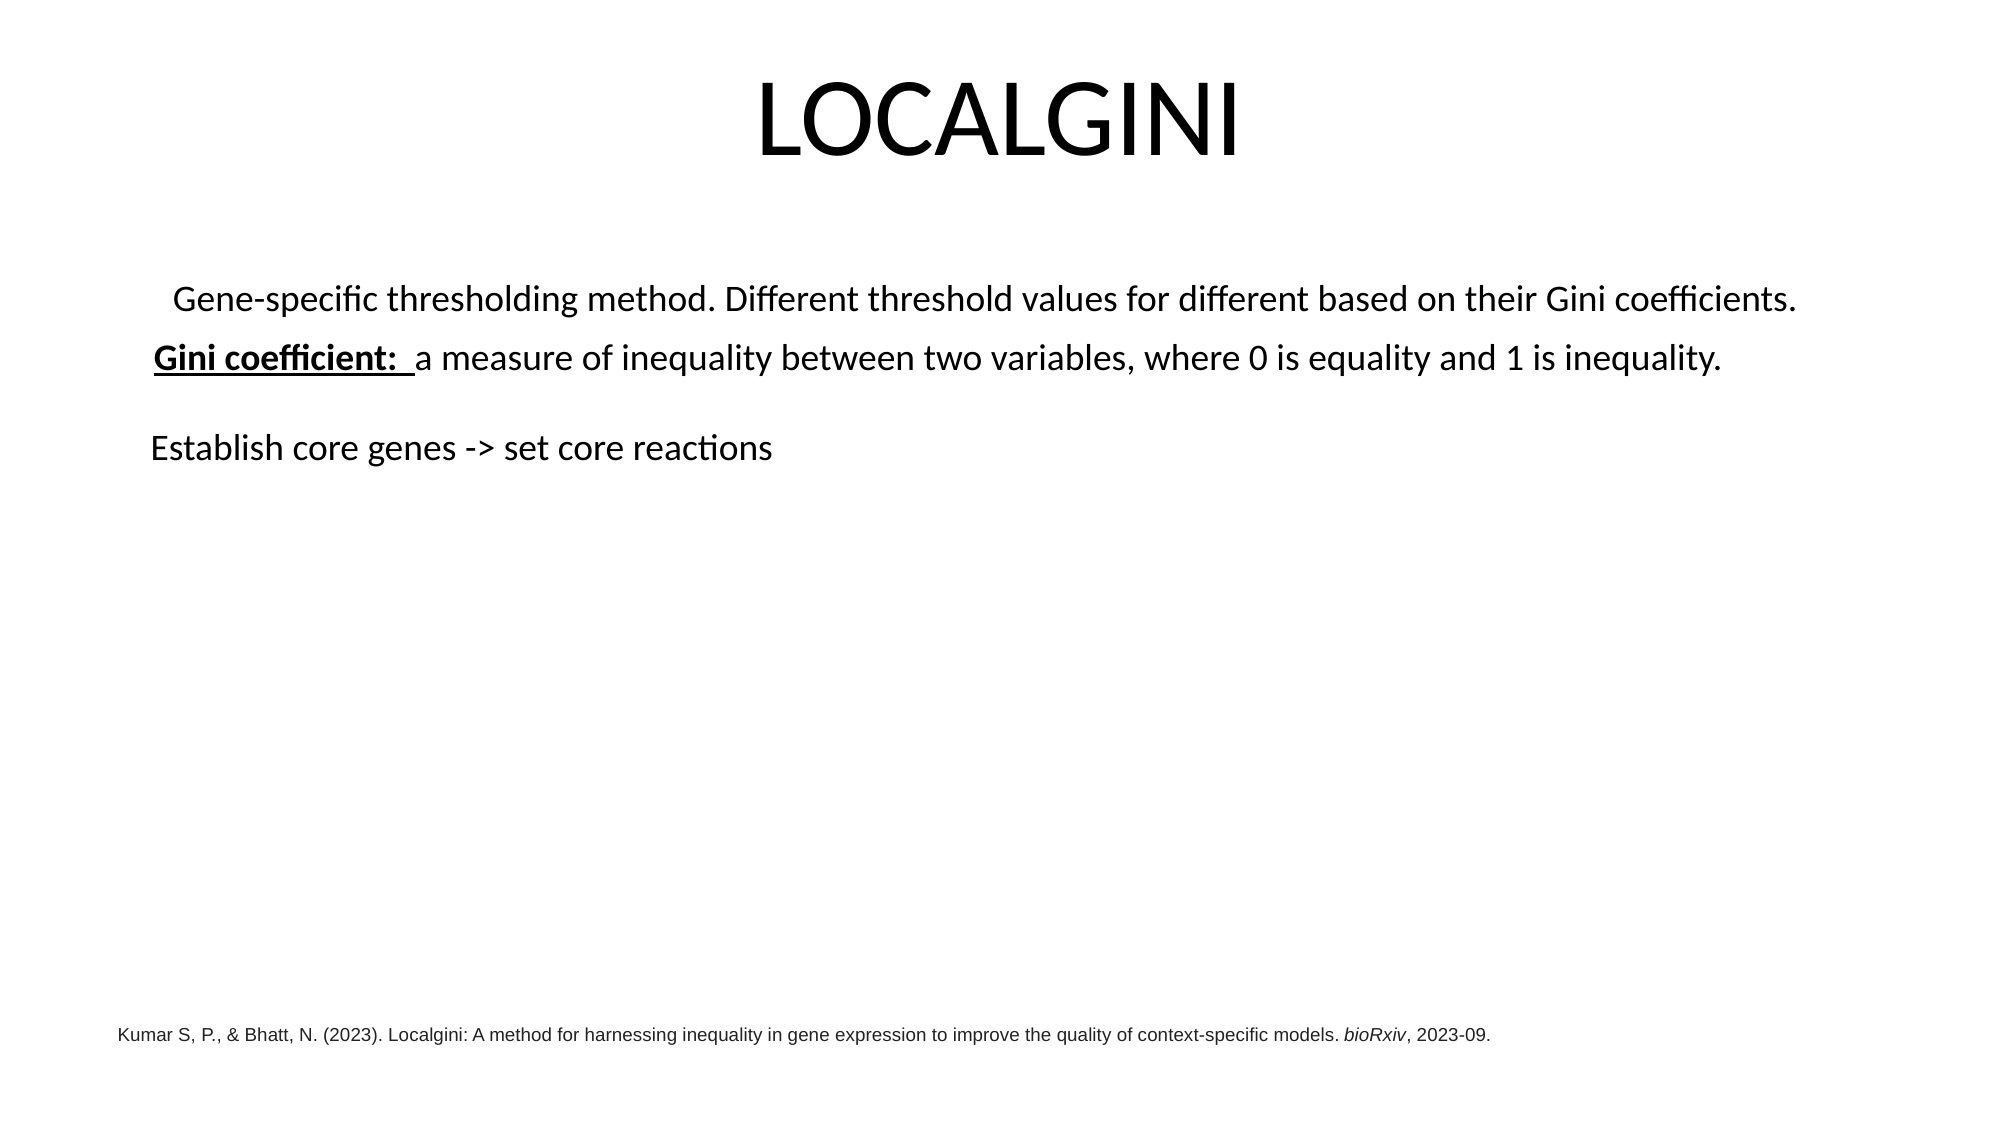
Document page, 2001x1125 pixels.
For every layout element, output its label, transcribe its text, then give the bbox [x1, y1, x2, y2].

text_box Gini coefficient: a measure of inequality between two variables, where 0 is equality and 1 is inequality. [139, 325, 1739, 386]
text_box Kumar S, P., & Bhatt, N. (2023). Localgini: A method for harnessing inequality in gene expression to improve the quality of context-specific models. bioRxiv, 2023-09. [102, 1015, 1507, 1053]
text_box Establish core genes -> set core reactions [135, 415, 789, 476]
text_box LOCALGINI [740, 35, 1260, 186]
text_box Gene-specific thresholding method. Different threshold values for different based on their Gini coefficients. [158, 266, 1815, 327]
